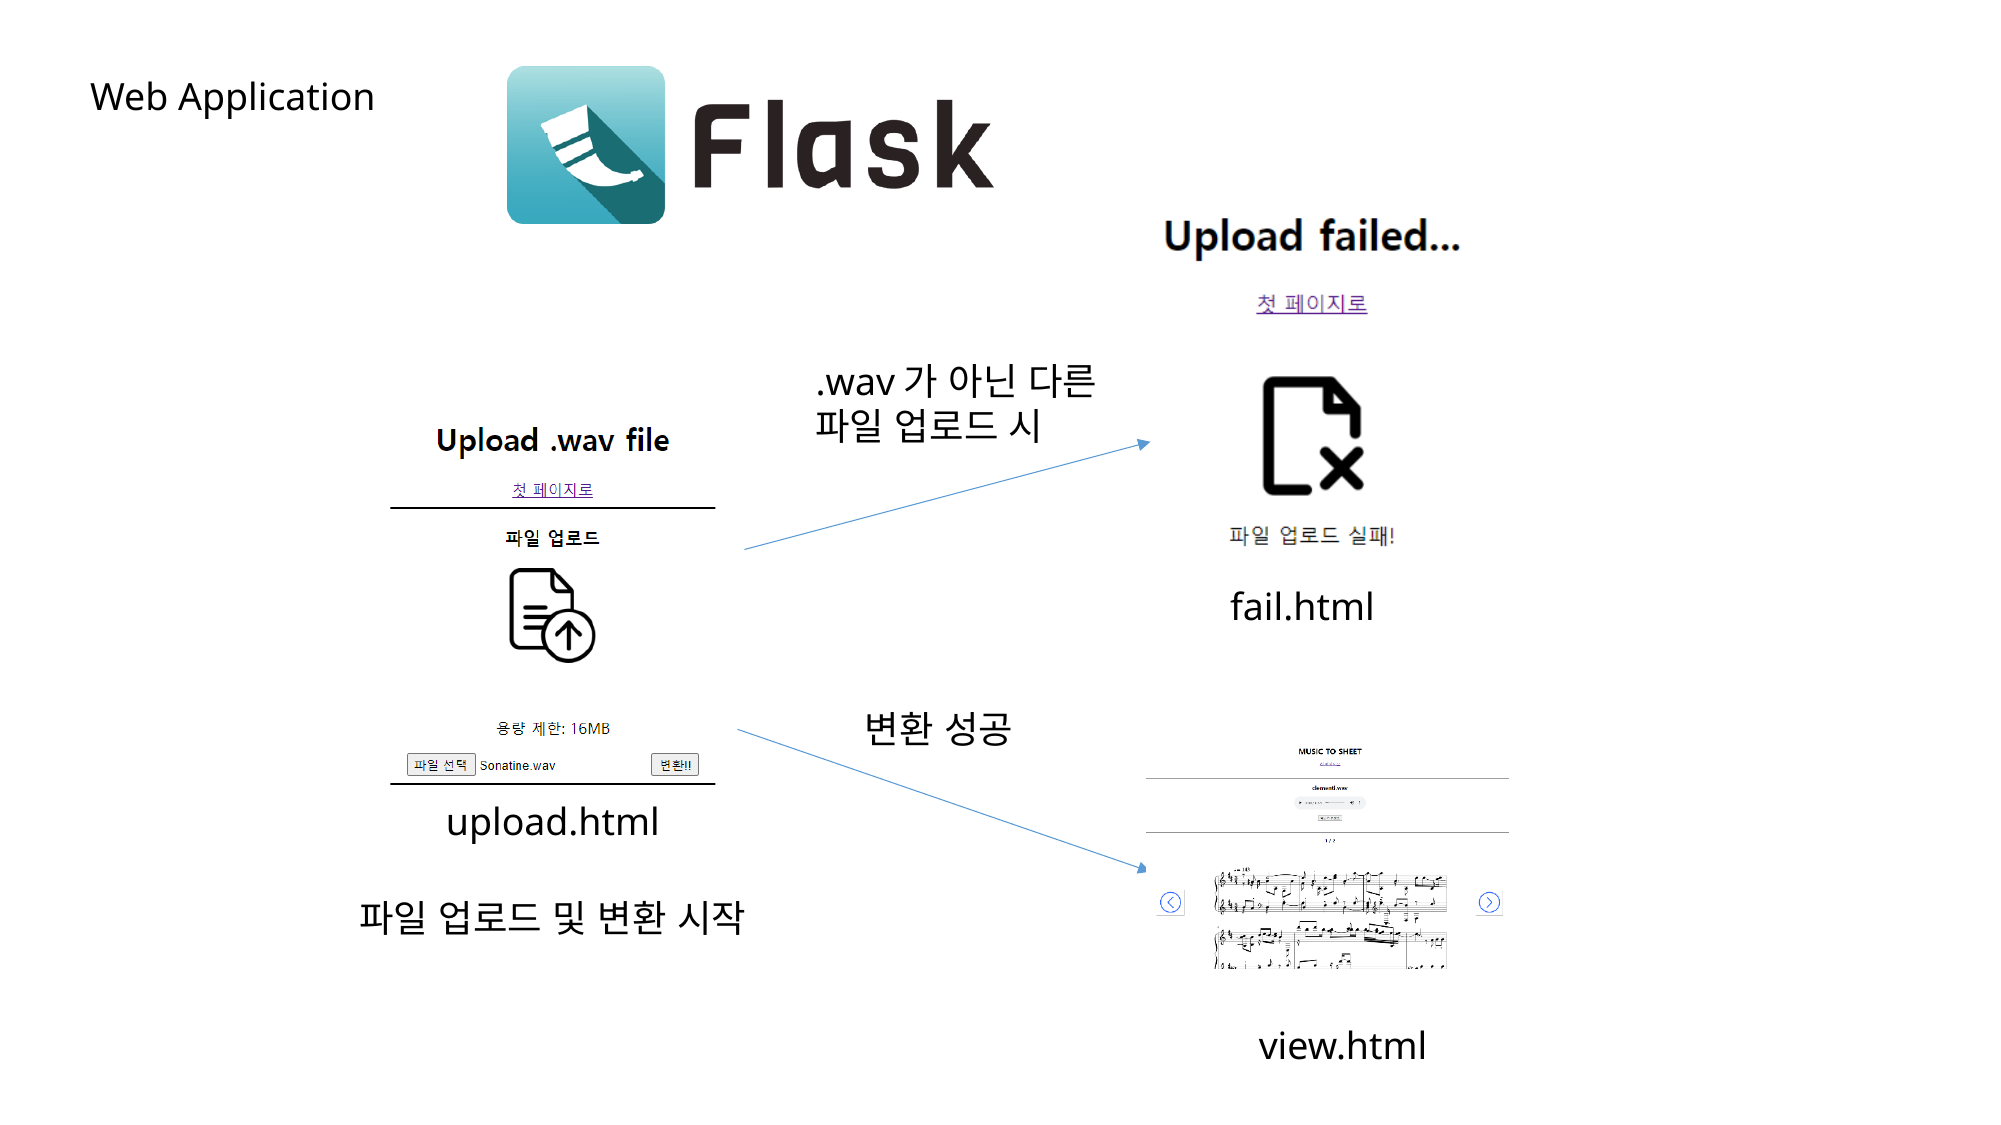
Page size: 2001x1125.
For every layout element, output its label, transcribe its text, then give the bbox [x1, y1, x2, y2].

picture [507, 65, 994, 224]
picture [390, 421, 716, 794]
text_box 변환 성공 [850, 698, 1055, 729]
text_box upload.html [430, 794, 675, 851]
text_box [737, 729, 1151, 872]
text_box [744, 441, 1151, 550]
picture [1155, 208, 1468, 554]
text_box view.html [1243, 1015, 1443, 1075]
picture [1146, 742, 1509, 969]
text_box .wav가 아닌 다른 파일 업로드 시 [800, 350, 1155, 455]
text_box Web Application [75, 66, 391, 126]
text_box 파일 업로드 및 변환 시작 [344, 887, 762, 948]
text_box fail.html [1215, 575, 1390, 635]
